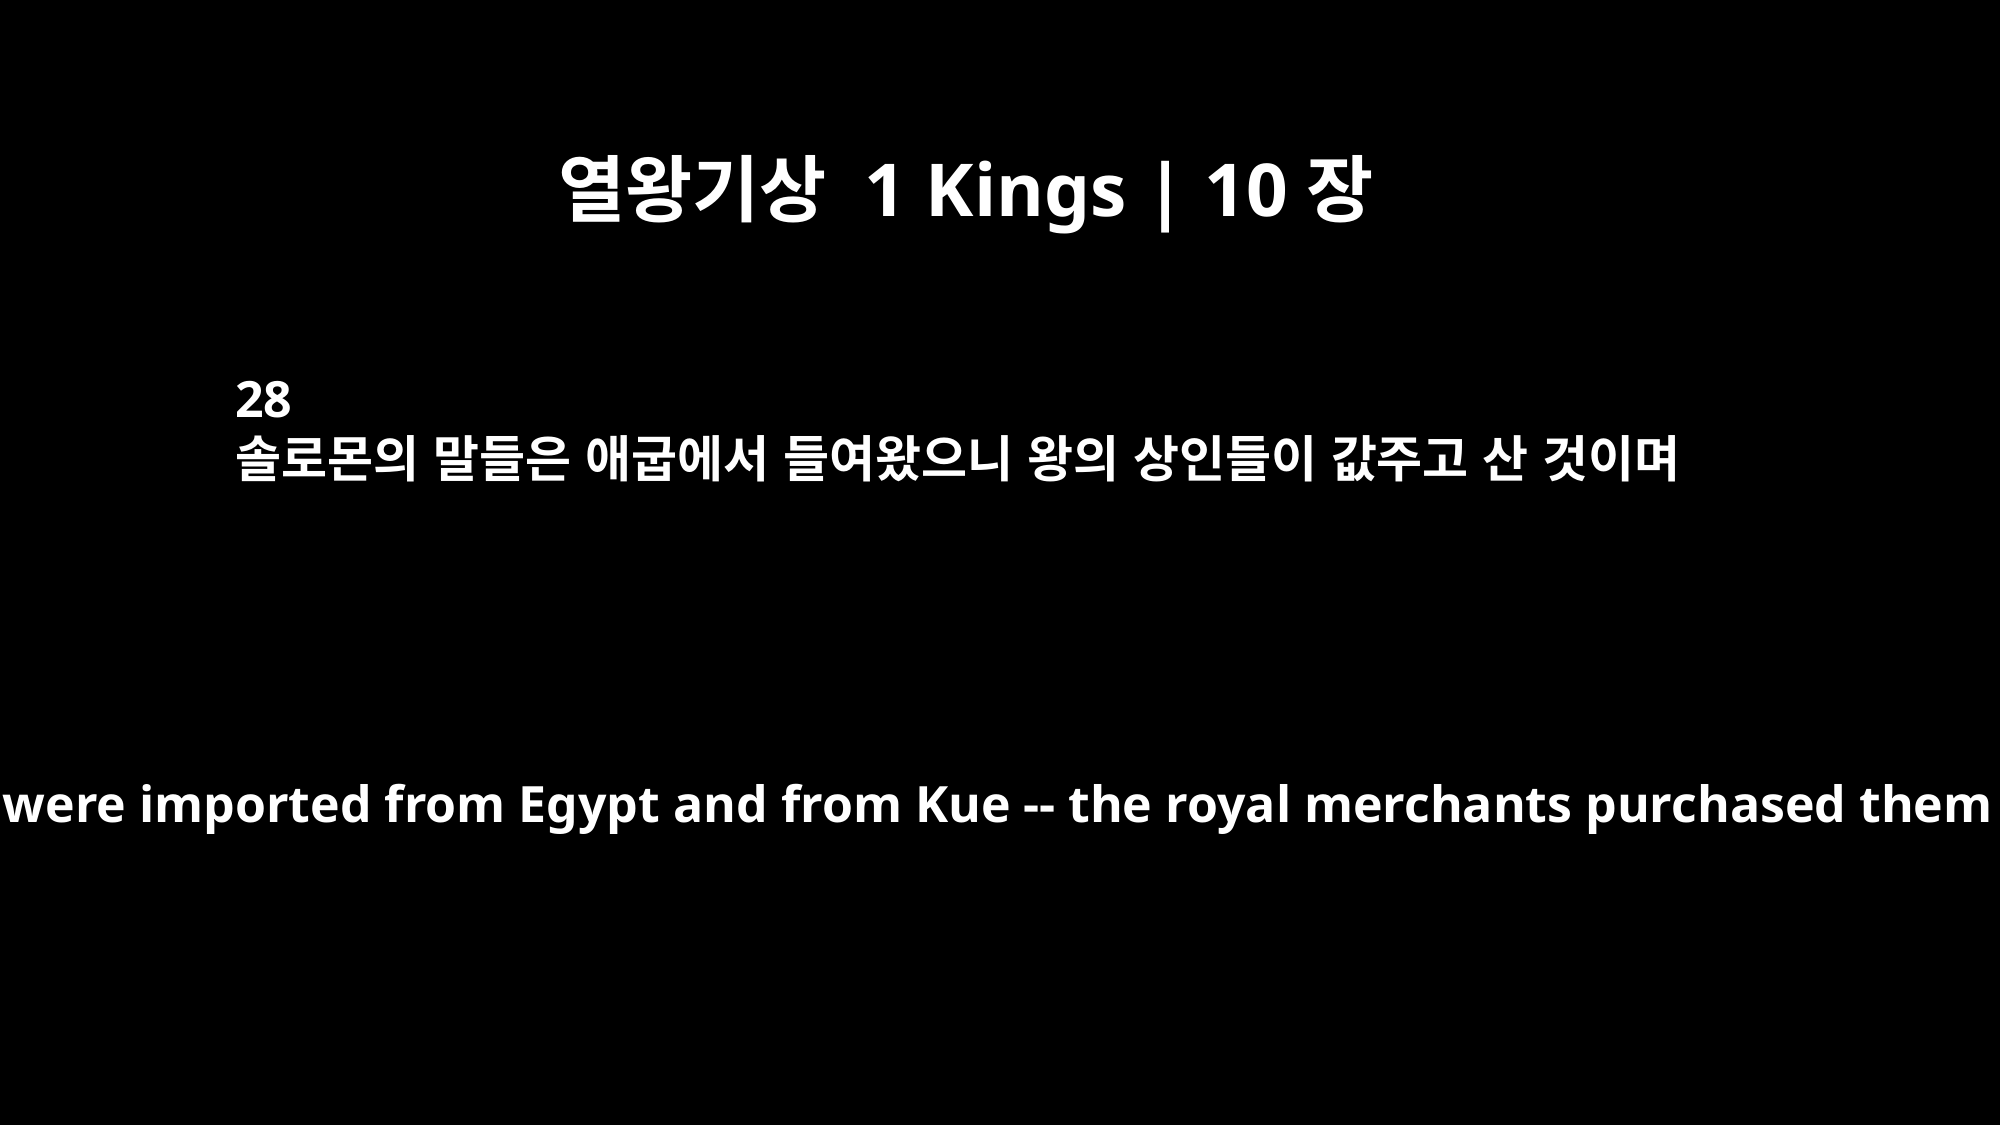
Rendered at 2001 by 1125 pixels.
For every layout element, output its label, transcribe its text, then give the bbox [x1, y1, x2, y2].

text_box Solomon's horses were imported from Egypt and from Kue -- the royal merchants purchased them from Kue. [0, 764, 2000, 840]
text_box 열왕기상 1 Kings | 10장 [543, 136, 1389, 239]
text_box 28 솔로몬의 말들은 애굽에서 들여왔으니 왕의 상인들이 값주고 산 것이며 [220, 359, 1697, 495]
